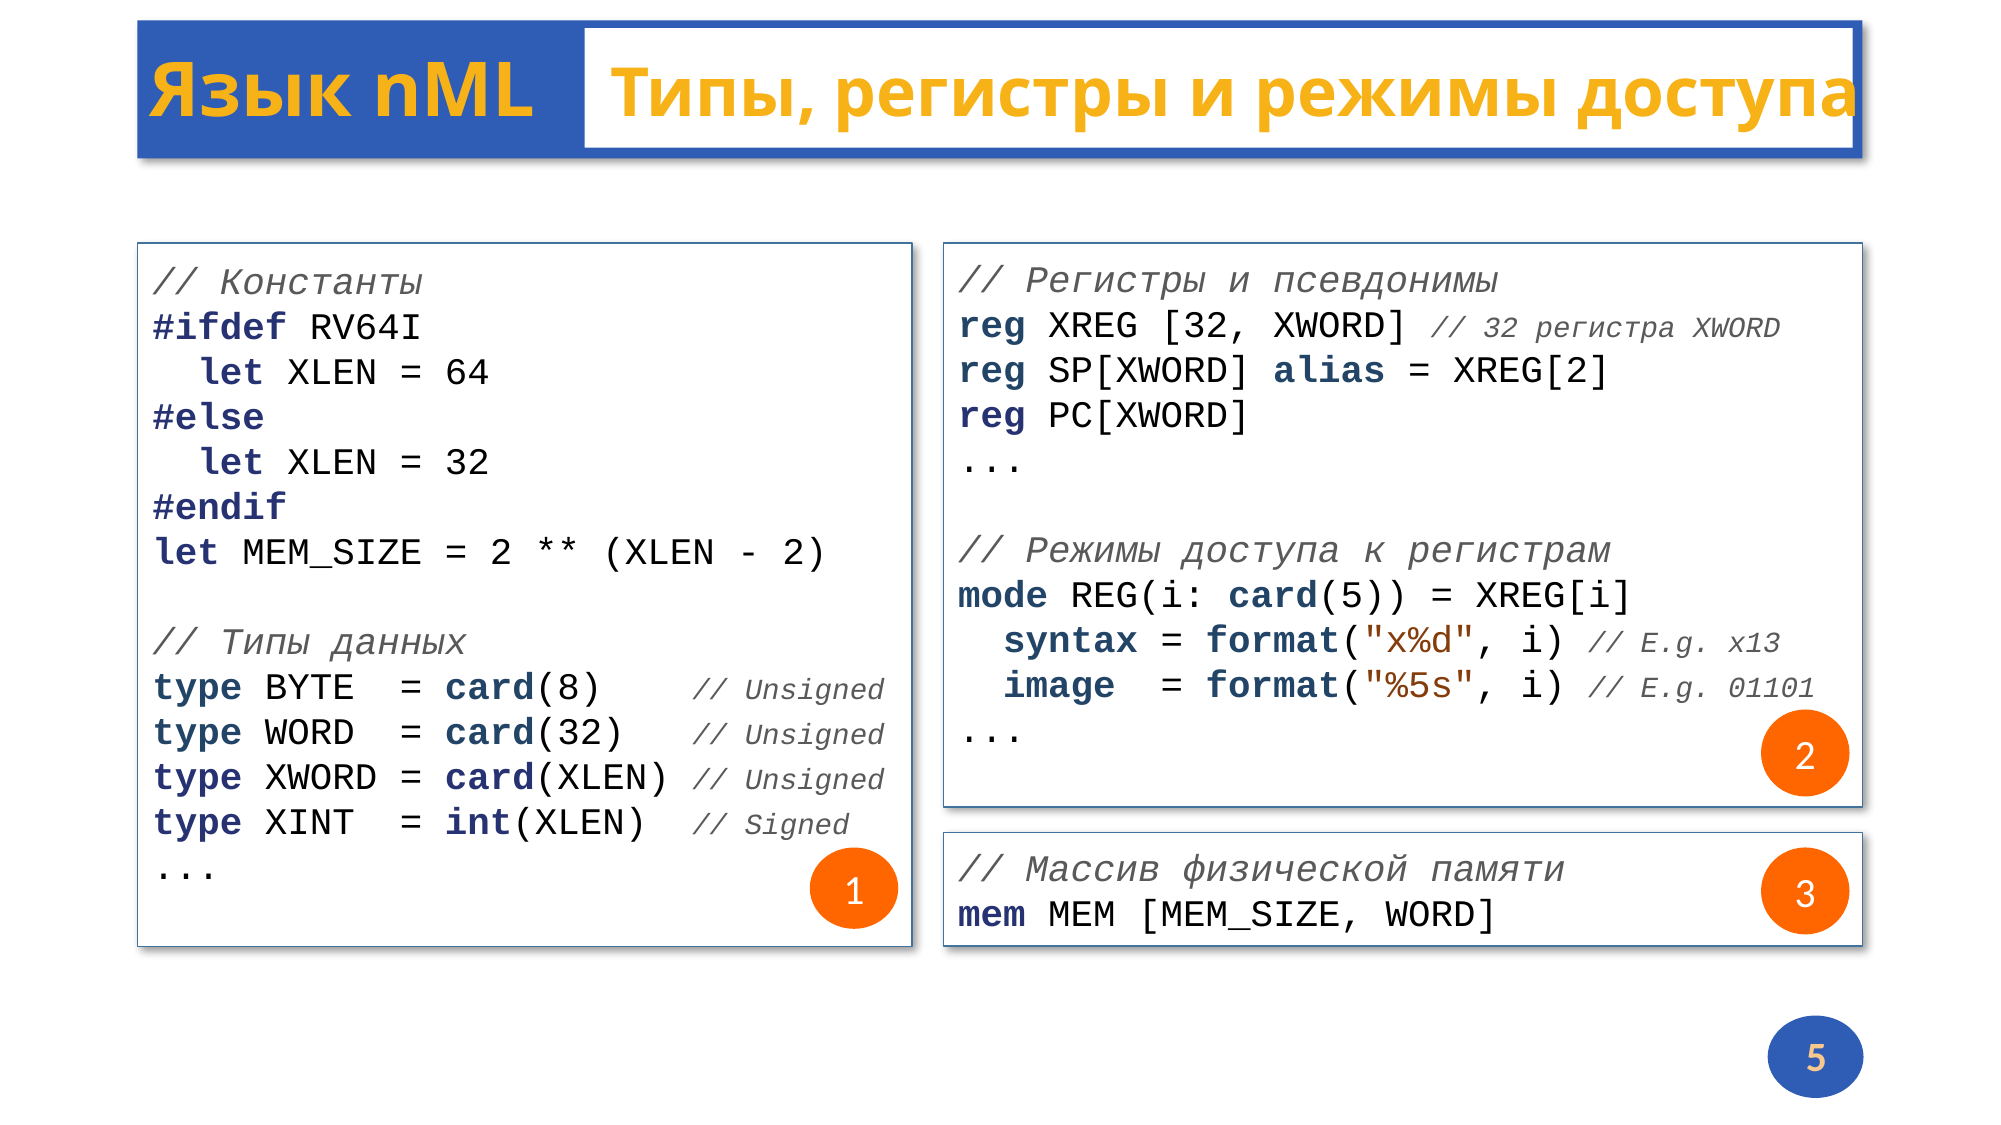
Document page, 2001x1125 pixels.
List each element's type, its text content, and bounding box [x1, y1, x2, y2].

title Язык nML Типы, регистры и режимы доступа [137, 17, 1863, 156]
text_box 1 [808, 846, 900, 930]
text_box // Регистры и псевдонимы reg XREG [32, XWORD] // 32 регистра XWORD reg SP[XWORD] alias = XREG[2] reg PC[XWORD] ... // Режимы доступа к регистрам mode REG(i: card(5)) = XREG[i] syntax = format("x%d", i) // E.g. x13 image = format("%5s", i) // E.g. 01101 ... [943, 242, 1863, 808]
text_box // Массив физической памяти mem MEM [MEM_SIZE, WORD] [943, 832, 1863, 947]
text_box // Константы #ifdef RV64I let XLEN = 64 #else let XLEN = 32 #endif let MEM_SIZE = 2 ** (XLEN - 2) // Типы данных type BYTE = card(8) // Unsigned type WORD = card(32) // Unsigned type XWORD = card(XLEN) // Unsigned type XINT = int(XLEN) // Signed ... [137, 242, 913, 947]
slide_number 5 [1767, 1015, 1866, 1095]
text_box 2 [1760, 708, 1851, 798]
text_box 3 [1760, 846, 1851, 936]
